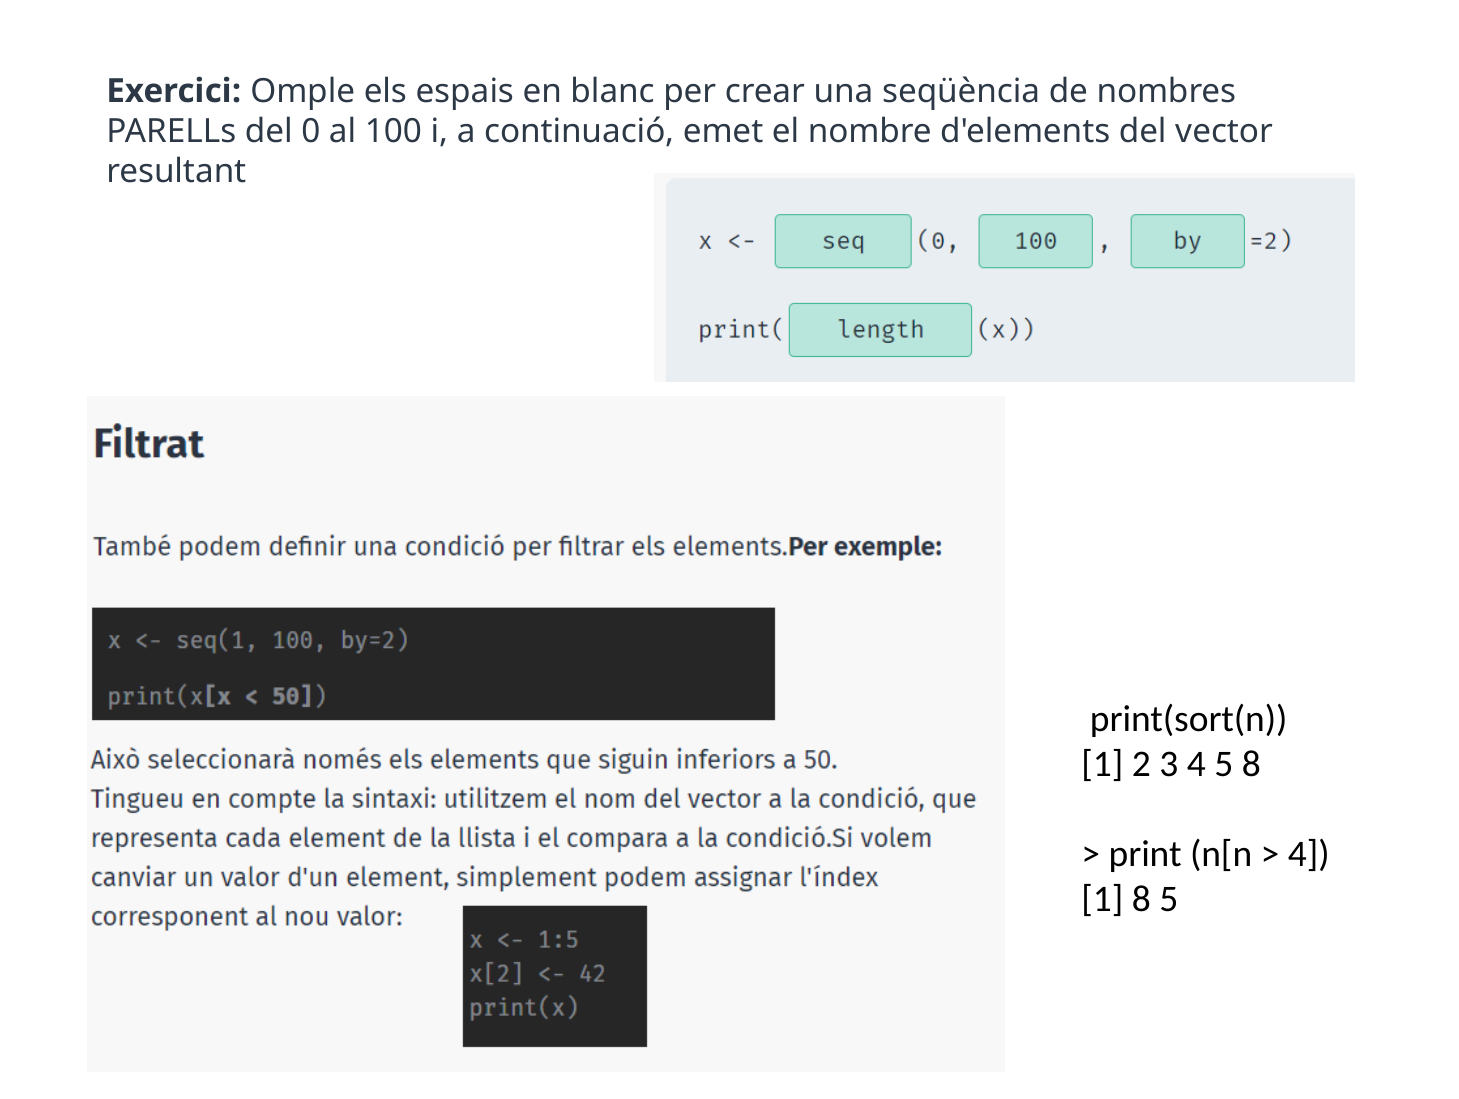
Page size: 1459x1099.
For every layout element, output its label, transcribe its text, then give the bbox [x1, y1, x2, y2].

picture [653, 173, 1355, 382]
picture [86, 396, 1005, 1072]
text_box Exercici: Omple els espais en blanc per crear una seqüència de nombres PARELLs del 0 al 100 i, a continuació, emet el nombre d'elements del vector resultant [91, 61, 1367, 197]
text_box print(sort(n)) [1] 2 3 4 5 8 > print (n[n > 4]) [1] 8 5 [1066, 686, 1459, 927]
